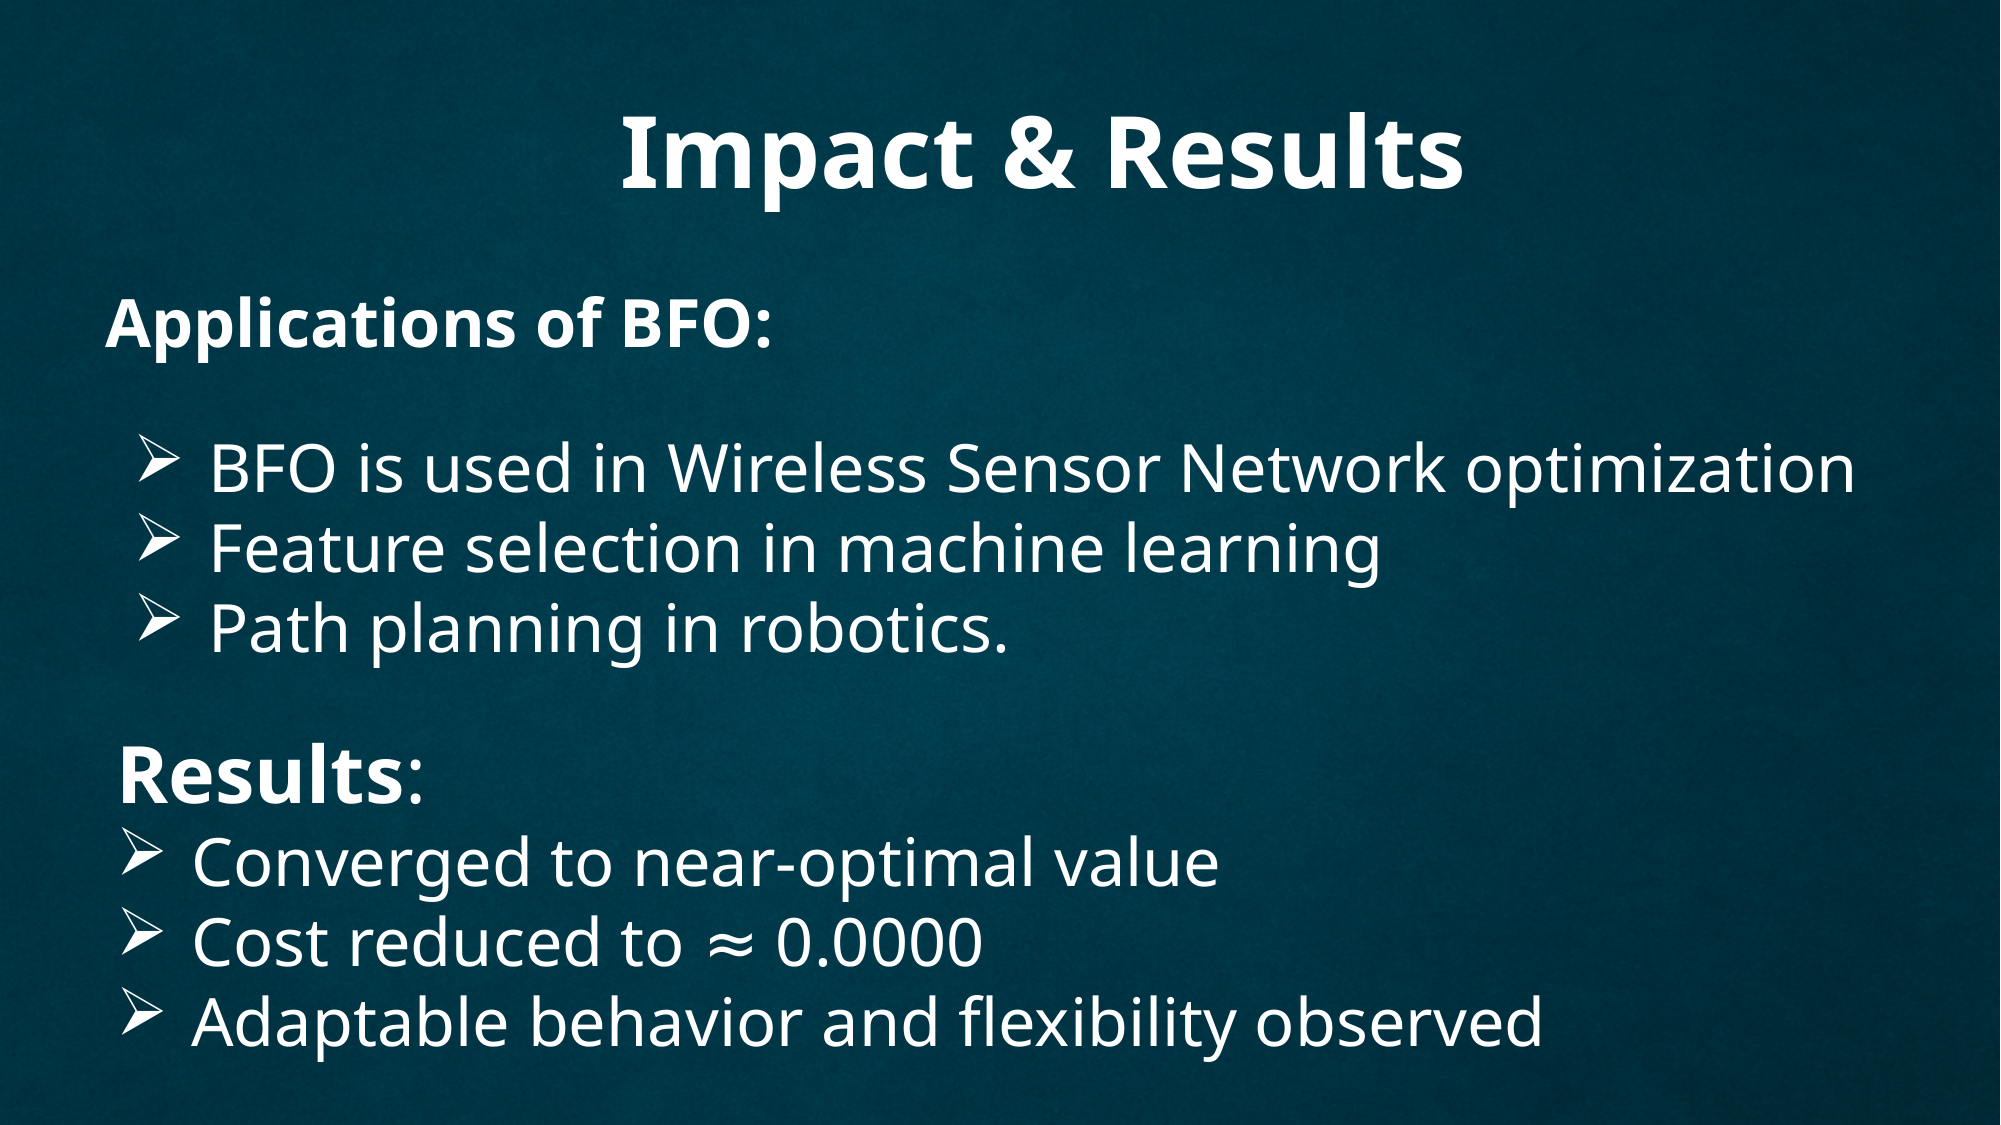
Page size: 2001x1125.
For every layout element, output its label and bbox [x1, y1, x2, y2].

picture [1148, 851, 1177, 886]
picture [352, 850, 382, 886]
picture [932, 616, 957, 652]
picture [1468, 456, 1500, 492]
picture [411, 794, 420, 803]
picture [819, 959, 826, 966]
picture [1510, 456, 1541, 507]
picture [457, 931, 486, 966]
picture [377, 930, 407, 966]
picture [461, 996, 466, 1045]
picture [1097, 456, 1129, 492]
picture [711, 947, 751, 956]
picture [241, 297, 250, 346]
picture [622, 923, 642, 966]
picture [1347, 456, 1379, 492]
picture [291, 444, 333, 492]
picture [384, 297, 394, 305]
picture [215, 525, 241, 571]
picture [125, 1009, 161, 1032]
picture [767, 537, 772, 571]
picture [1737, 449, 1757, 492]
picture [1290, 537, 1295, 571]
picture [704, 299, 749, 347]
picture [1093, 996, 1124, 1046]
picture [769, 616, 801, 652]
picture [1547, 449, 1567, 492]
picture [593, 536, 618, 572]
picture [745, 616, 765, 651]
picture [1076, 1011, 1081, 1045]
picture [904, 996, 935, 1046]
picture [125, 929, 161, 952]
picture [389, 536, 409, 571]
picture [1037, 1011, 1066, 1045]
picture [413, 536, 443, 572]
picture [374, 616, 405, 667]
picture [1129, 522, 1134, 571]
picture [260, 297, 270, 305]
picture [196, 918, 230, 966]
picture [1187, 850, 1217, 886]
picture [825, 133, 872, 188]
picture [908, 851, 913, 885]
picture [1025, 836, 1030, 885]
picture [320, 529, 340, 572]
picture [414, 916, 445, 966]
picture [499, 456, 529, 492]
picture [1417, 442, 1444, 491]
picture [511, 616, 540, 651]
picture [500, 536, 530, 572]
picture [261, 311, 270, 346]
picture [420, 996, 451, 1046]
picture [539, 311, 573, 347]
picture [1669, 457, 1694, 491]
picture [1204, 1011, 1236, 1061]
picture [711, 934, 751, 943]
picture [1232, 133, 1272, 188]
picture [1249, 536, 1278, 571]
picture [1026, 456, 1055, 491]
picture [1072, 536, 1102, 572]
picture [1033, 536, 1062, 571]
picture [1006, 116, 1073, 188]
picture [1346, 536, 1377, 587]
picture [671, 300, 697, 346]
picture [940, 536, 965, 572]
picture [831, 456, 861, 492]
picture [740, 1010, 772, 1046]
picture [381, 1010, 408, 1046]
picture [106, 300, 150, 346]
picture [950, 444, 979, 492]
picture [572, 1010, 602, 1046]
picture [468, 536, 492, 572]
picture [714, 850, 741, 886]
picture [1140, 456, 1160, 491]
picture [447, 311, 479, 346]
picture [1340, 1010, 1364, 1046]
picture [900, 456, 924, 492]
picture [1055, 851, 1087, 885]
picture [609, 616, 640, 667]
picture [686, 1011, 718, 1045]
picture [362, 457, 367, 491]
picture [1092, 850, 1119, 886]
picture [1301, 996, 1332, 1046]
picture [1350, 113, 1364, 187]
picture [1593, 456, 1643, 491]
picture [569, 616, 598, 651]
picture [1258, 1010, 1290, 1046]
picture [686, 616, 715, 651]
picture [623, 529, 643, 572]
picture [219, 760, 251, 803]
picture [476, 1010, 506, 1046]
picture [752, 456, 772, 491]
picture [1471, 1010, 1501, 1046]
picture [1434, 1011, 1466, 1045]
picture [355, 1003, 375, 1046]
picture [776, 456, 806, 492]
picture [842, 536, 892, 571]
picture [997, 645, 1004, 652]
picture [497, 930, 522, 966]
picture [260, 760, 299, 803]
picture [1655, 457, 1660, 491]
picture [651, 537, 656, 571]
picture [540, 522, 545, 571]
picture [313, 310, 345, 347]
picture [369, 760, 401, 803]
picture [960, 996, 983, 1045]
picture [903, 536, 930, 572]
picture [313, 743, 323, 802]
picture [885, 133, 927, 188]
picture [1508, 996, 1539, 1046]
picture [142, 456, 178, 479]
picture [278, 1010, 305, 1046]
picture [316, 602, 345, 651]
picture [284, 536, 311, 572]
picture [758, 337, 769, 347]
picture [1575, 457, 1580, 491]
picture [1131, 836, 1136, 885]
picture [1112, 117, 1166, 187]
picture [142, 615, 178, 638]
picture [986, 850, 1013, 886]
picture [552, 843, 572, 886]
picture [578, 297, 604, 346]
picture [648, 930, 680, 966]
picture [725, 1011, 730, 1045]
picture [765, 133, 815, 211]
picture [288, 609, 308, 652]
picture [1411, 1010, 1431, 1045]
picture [252, 616, 279, 652]
picture [1181, 1003, 1201, 1046]
picture [917, 617, 922, 651]
picture [467, 456, 491, 492]
picture [1168, 1011, 1173, 1045]
picture [638, 850, 667, 885]
picture [784, 536, 813, 571]
picture [986, 456, 1016, 492]
picture [835, 918, 865, 966]
picture [307, 923, 327, 966]
picture [1701, 456, 1728, 492]
picture [1182, 536, 1209, 572]
picture [1144, 536, 1174, 572]
picture [926, 850, 976, 885]
picture [1376, 122, 1413, 188]
picture [124, 747, 166, 802]
picture [865, 1010, 894, 1045]
picture [279, 850, 308, 885]
picture [353, 930, 373, 965]
picture [385, 311, 394, 346]
picture [778, 866, 793, 870]
picture [1780, 456, 1812, 492]
picture [1372, 1010, 1402, 1046]
picture [667, 133, 749, 187]
picture [237, 930, 269, 966]
picture [754, 850, 774, 885]
picture [811, 602, 842, 652]
picture [411, 760, 420, 770]
picture [758, 311, 769, 320]
picture [1221, 536, 1241, 571]
picture [415, 602, 420, 651]
picture [1016, 537, 1021, 571]
picture [677, 850, 707, 886]
picture [157, 311, 190, 362]
picture [428, 457, 457, 492]
picture [172, 760, 211, 803]
picture [215, 445, 247, 491]
picture [377, 456, 401, 492]
picture [318, 1010, 349, 1061]
picture [196, 838, 230, 886]
picture [1390, 456, 1410, 491]
picture [316, 851, 348, 885]
picture [669, 445, 727, 491]
picture [352, 303, 376, 347]
picture [258, 445, 284, 491]
picture [552, 617, 557, 651]
picture [529, 930, 559, 966]
picture [488, 311, 514, 347]
picture [403, 311, 437, 347]
picture [1065, 456, 1089, 492]
picture [1134, 1011, 1139, 1045]
picture [669, 617, 674, 651]
picture [1173, 133, 1222, 188]
picture [825, 1010, 852, 1046]
picture [1002, 1010, 1032, 1046]
picture [458, 850, 488, 886]
picture [1293, 457, 1342, 491]
picture [843, 850, 874, 901]
picture [964, 616, 988, 652]
picture [1421, 133, 1461, 188]
picture [624, 117, 655, 187]
picture [555, 536, 585, 572]
picture [782, 1010, 802, 1045]
picture [869, 456, 893, 492]
picture [237, 996, 268, 1046]
picture [612, 996, 641, 1045]
picture [1233, 456, 1263, 492]
picture [280, 311, 307, 347]
picture [666, 536, 698, 572]
picture [626, 300, 660, 346]
picture [850, 616, 882, 652]
picture [534, 996, 565, 1046]
picture [192, 999, 232, 1045]
picture [912, 918, 942, 966]
picture [417, 850, 448, 901]
picture [332, 751, 361, 803]
picture [215, 605, 244, 651]
picture [277, 930, 301, 966]
picture [816, 442, 821, 491]
picture [614, 456, 643, 491]
picture [987, 996, 992, 1045]
picture [874, 918, 904, 966]
picture [950, 918, 980, 966]
picture [708, 536, 738, 571]
picture [566, 916, 597, 966]
picture [779, 918, 809, 966]
picture [247, 536, 277, 572]
picture [1185, 445, 1222, 491]
picture [237, 850, 269, 886]
picture [578, 850, 610, 886]
picture [597, 457, 602, 491]
picture [1307, 536, 1336, 571]
picture [1765, 457, 1770, 491]
picture [1151, 996, 1156, 1045]
picture [935, 122, 972, 188]
picture [1822, 456, 1851, 491]
picture [125, 849, 161, 872]
picture [348, 537, 377, 572]
picture [1269, 449, 1289, 492]
picture [496, 836, 527, 886]
picture [801, 850, 833, 886]
picture [651, 1010, 678, 1046]
picture [199, 311, 232, 362]
picture [537, 442, 568, 492]
picture [470, 616, 499, 651]
picture [392, 850, 412, 885]
picture [430, 616, 457, 652]
picture [880, 843, 900, 886]
picture [1285, 134, 1334, 188]
picture [142, 535, 178, 558]
picture [735, 457, 740, 491]
picture [974, 522, 1003, 571]
picture [888, 609, 908, 652]
